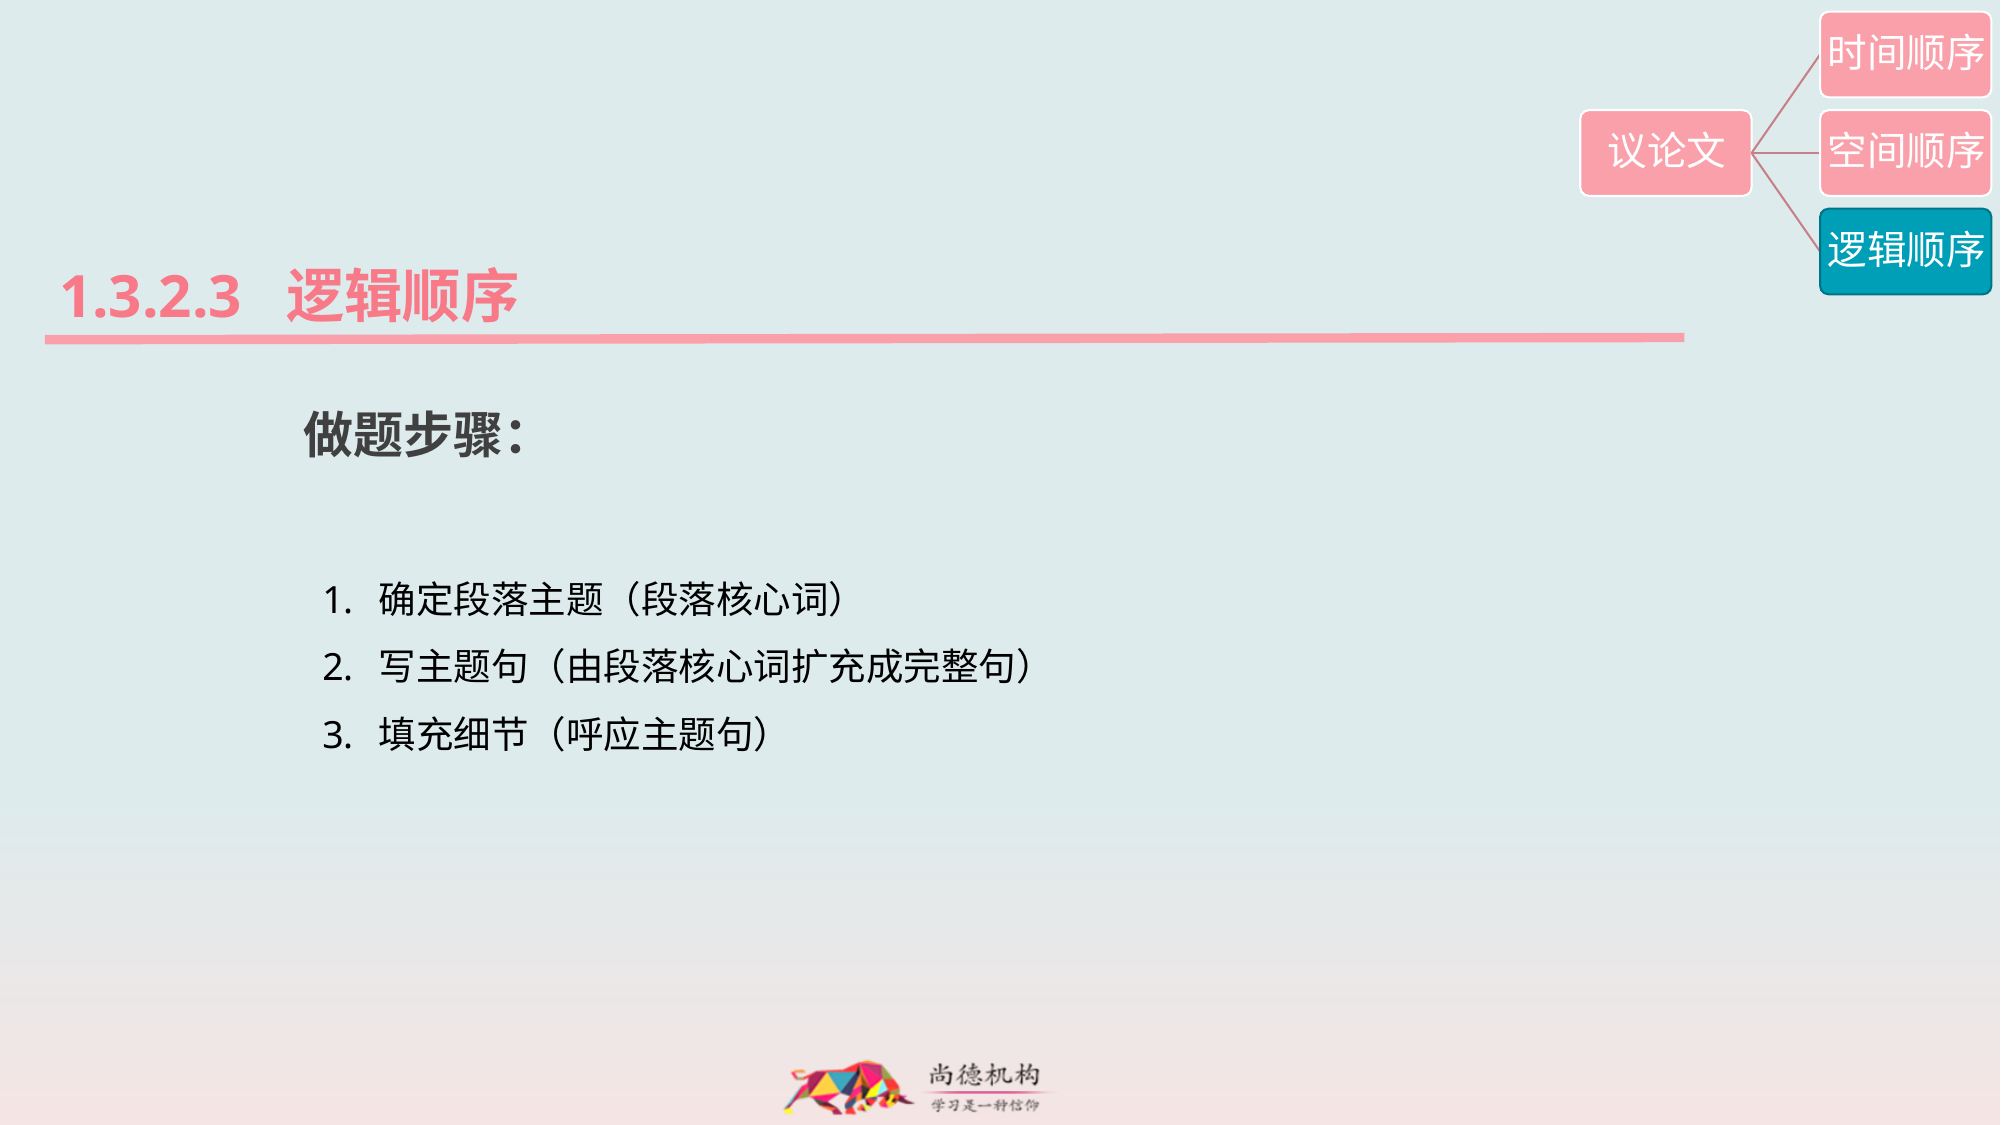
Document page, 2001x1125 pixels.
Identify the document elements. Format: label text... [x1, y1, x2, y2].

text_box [1452, 11, 2000, 295]
text_box 1.3.2.3 逻辑顺序 [44, 251, 1299, 337]
picture [775, 1053, 1225, 1125]
text_box 做题步骤： 确定段落主题（段落核心词） 写主题句（由段落核心词扩充成完整句） 填充细节（呼应主题句） [157, 365, 2000, 764]
